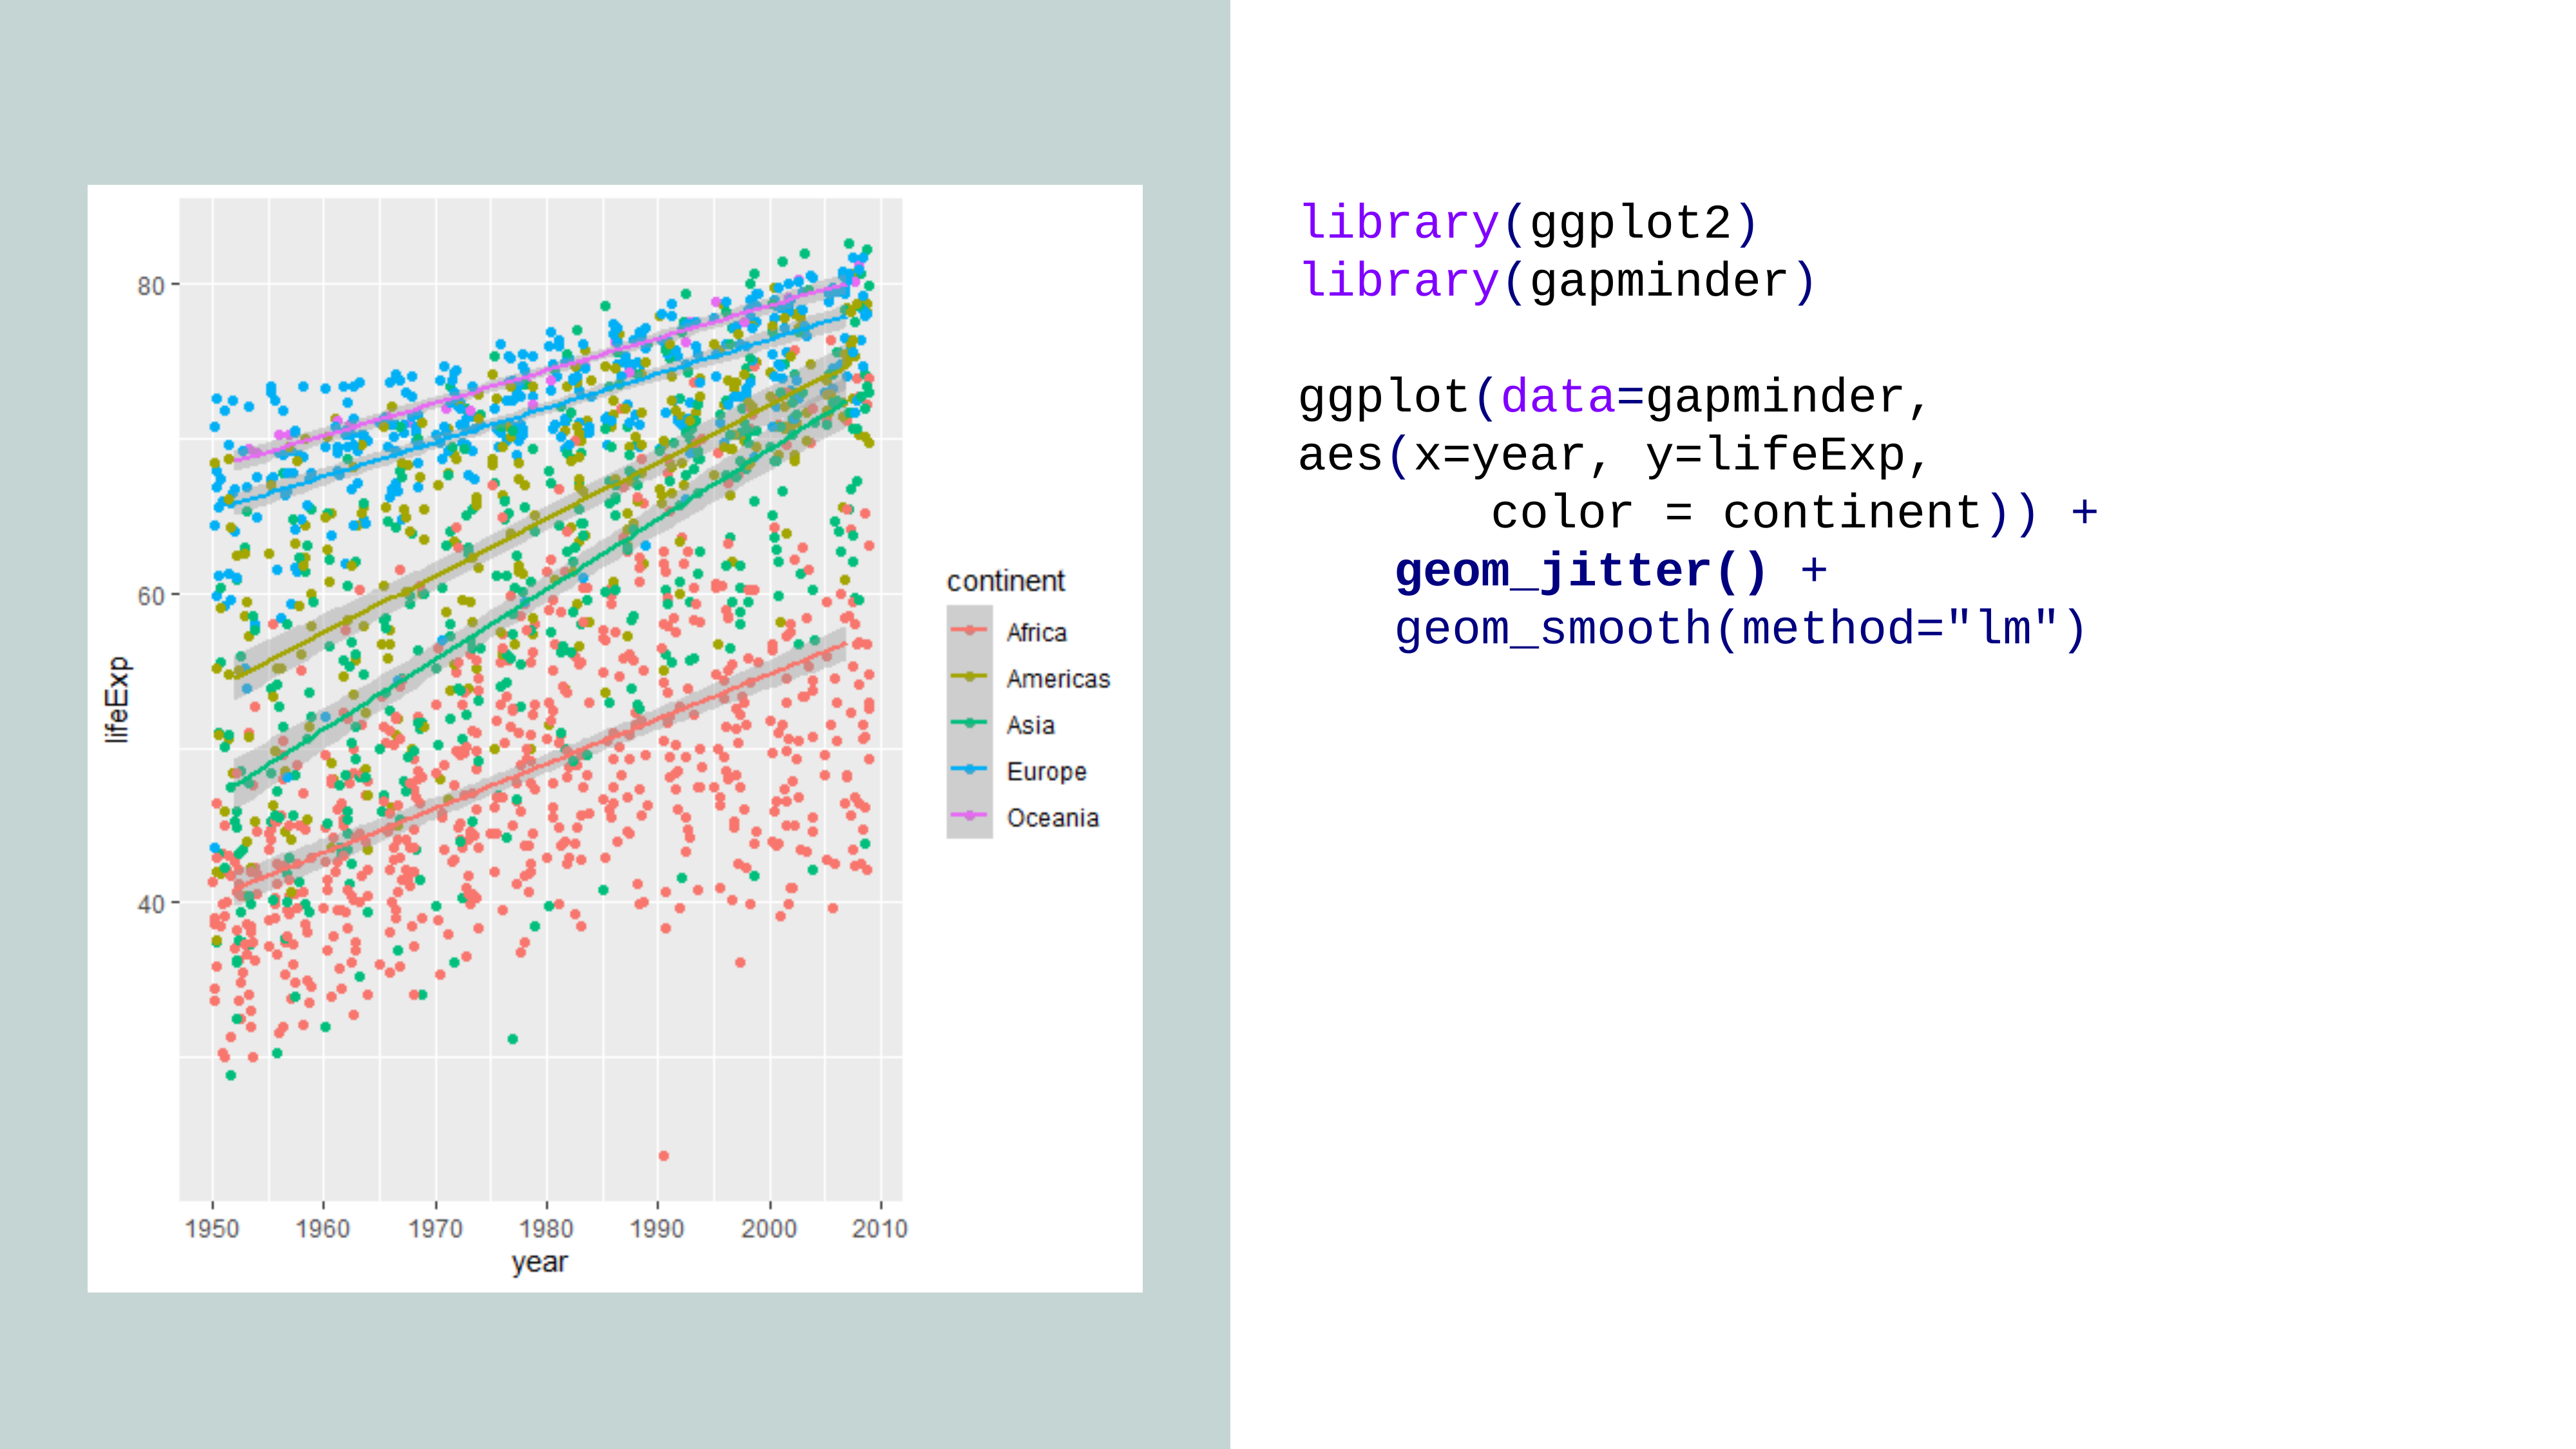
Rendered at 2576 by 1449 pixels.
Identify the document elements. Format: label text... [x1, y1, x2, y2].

picture [0, 0, 1230, 1449]
text_box library(ggplot2) library(gapminder) ggplot(data=gapminder, aes(x=year, y=lifeExp, color = continent)) + geom_jitter() + geom_smooth(method="lm") [1288, 185, 2541, 658]
